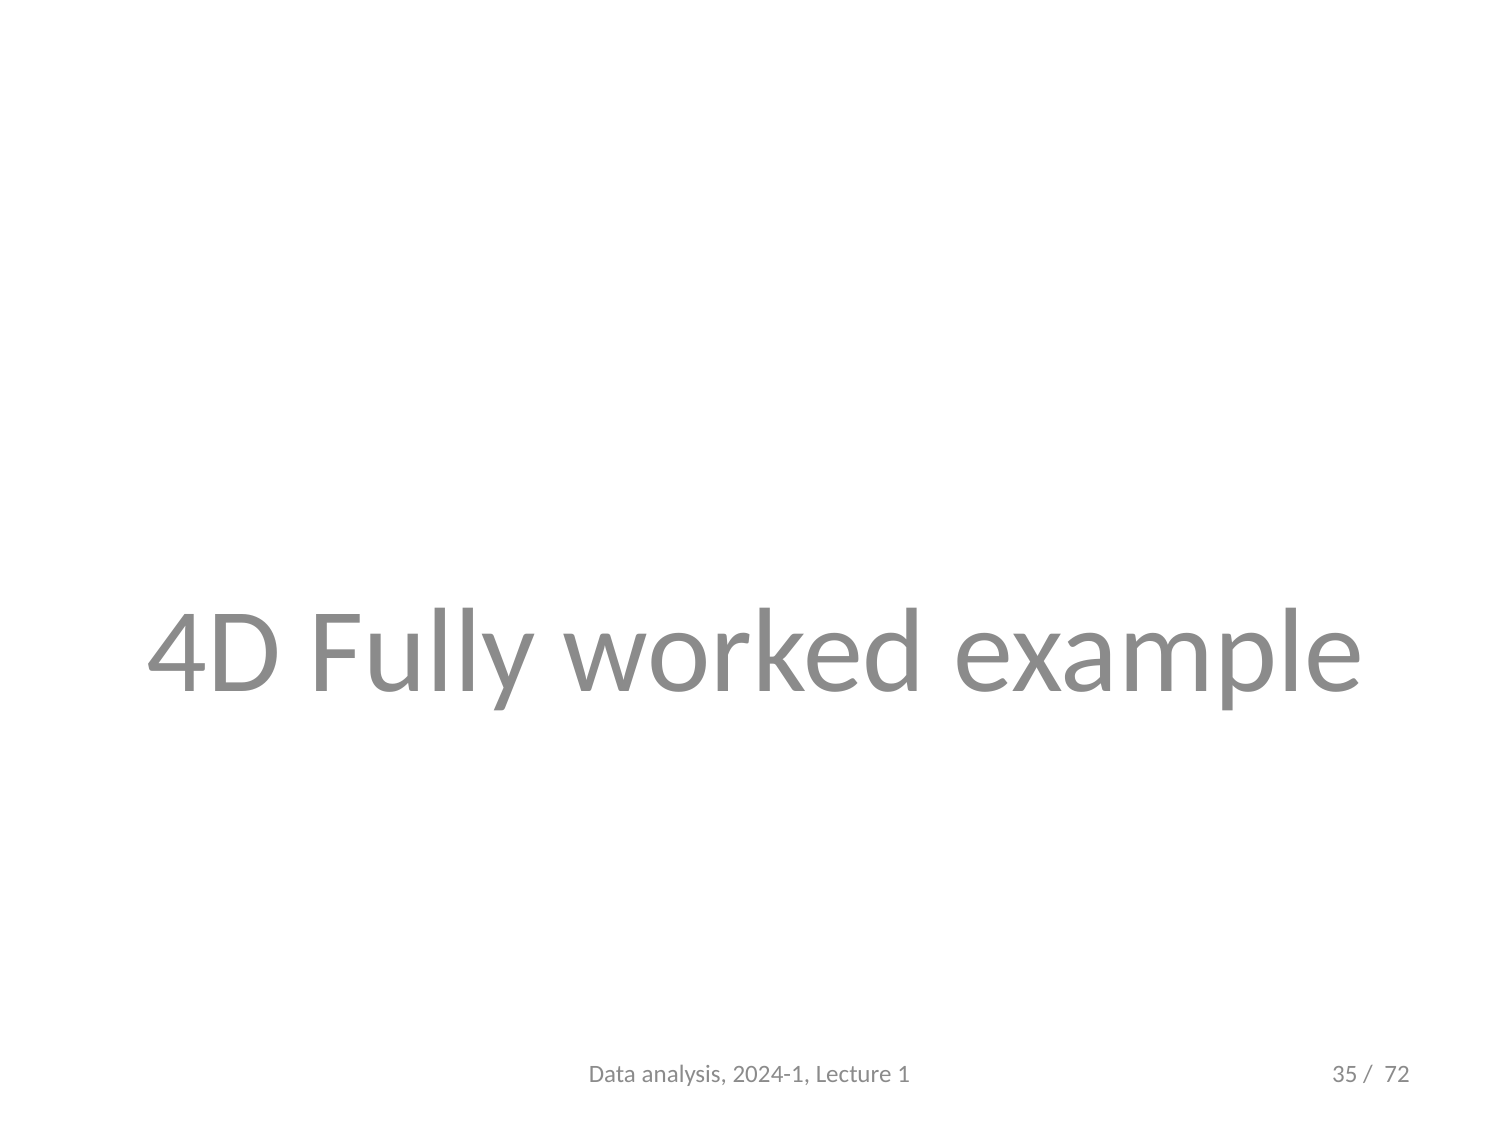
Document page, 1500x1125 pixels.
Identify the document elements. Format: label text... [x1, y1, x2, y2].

list 4D Fully worked example [118, 476, 1394, 723]
slide_number 35 / 72 [1074, 1042, 1425, 1103]
footer Data analysis, 2024-1, Lecture 1 [512, 1042, 988, 1103]
